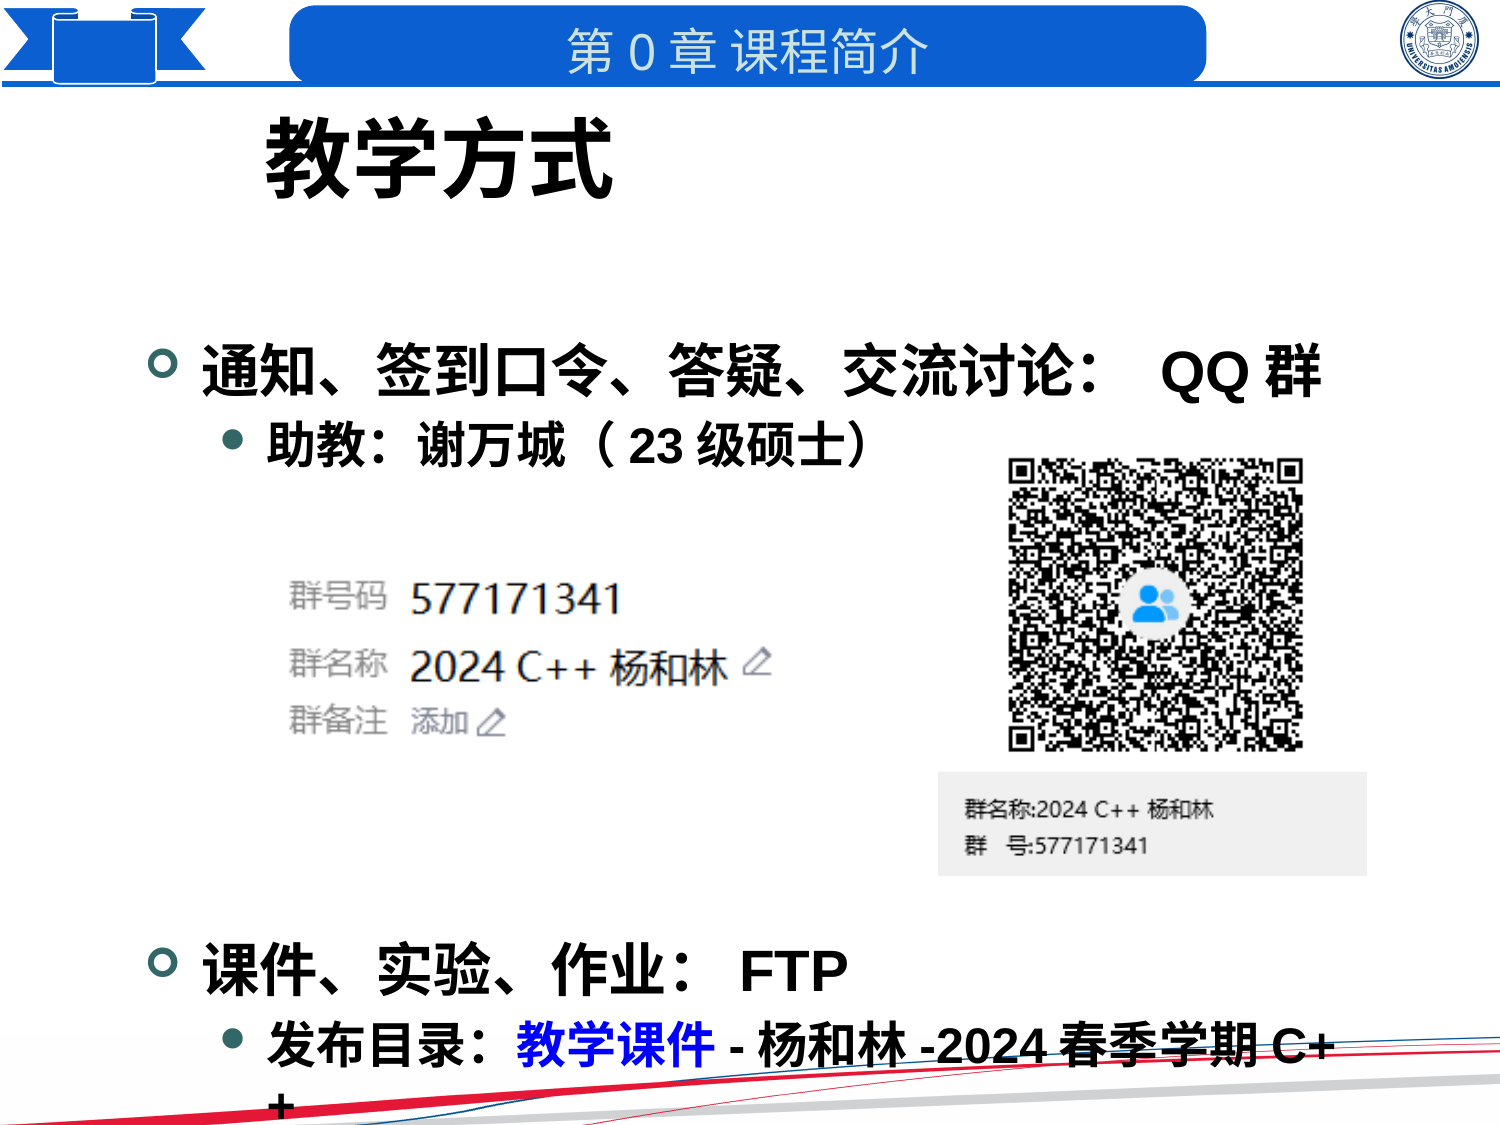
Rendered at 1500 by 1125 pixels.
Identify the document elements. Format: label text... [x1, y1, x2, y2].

picture [277, 562, 857, 753]
list 通知、签到口令、答疑、交流讨论： QQ群 助教：谢万城（23级硕士） 课件、实验、作业：FTP 发布目录：教学课件-杨和林-2024春季学期C++ 提交目录：上传作业-杨和林-2024春季学期C++ [129, 326, 1371, 1080]
picture [0, 1034, 1500, 1125]
title 教学方式 [249, 30, 1401, 282]
picture [1399, 0, 1480, 80]
picture [938, 444, 1367, 876]
